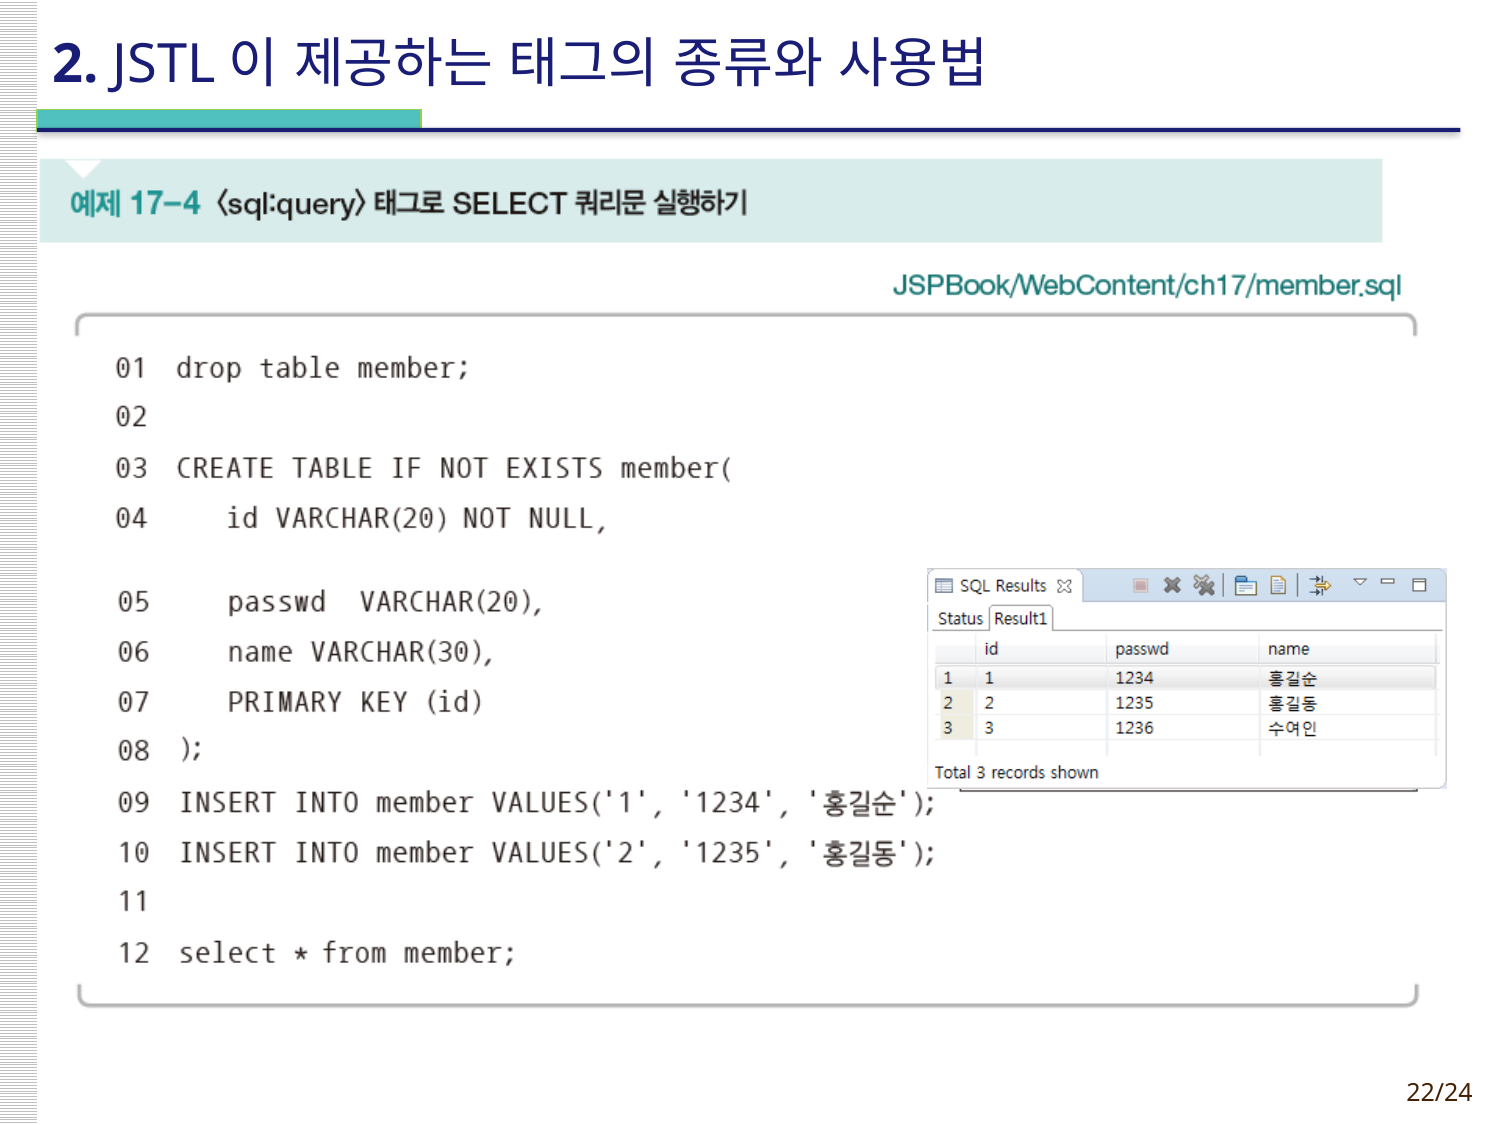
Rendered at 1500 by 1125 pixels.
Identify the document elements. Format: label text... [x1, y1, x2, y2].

title 2. JSTL이 제공하는 태그의 종류와 사용법 [37, 13, 1278, 109]
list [926, 568, 1447, 790]
picture [36, 156, 1386, 247]
picture [63, 266, 1429, 1021]
